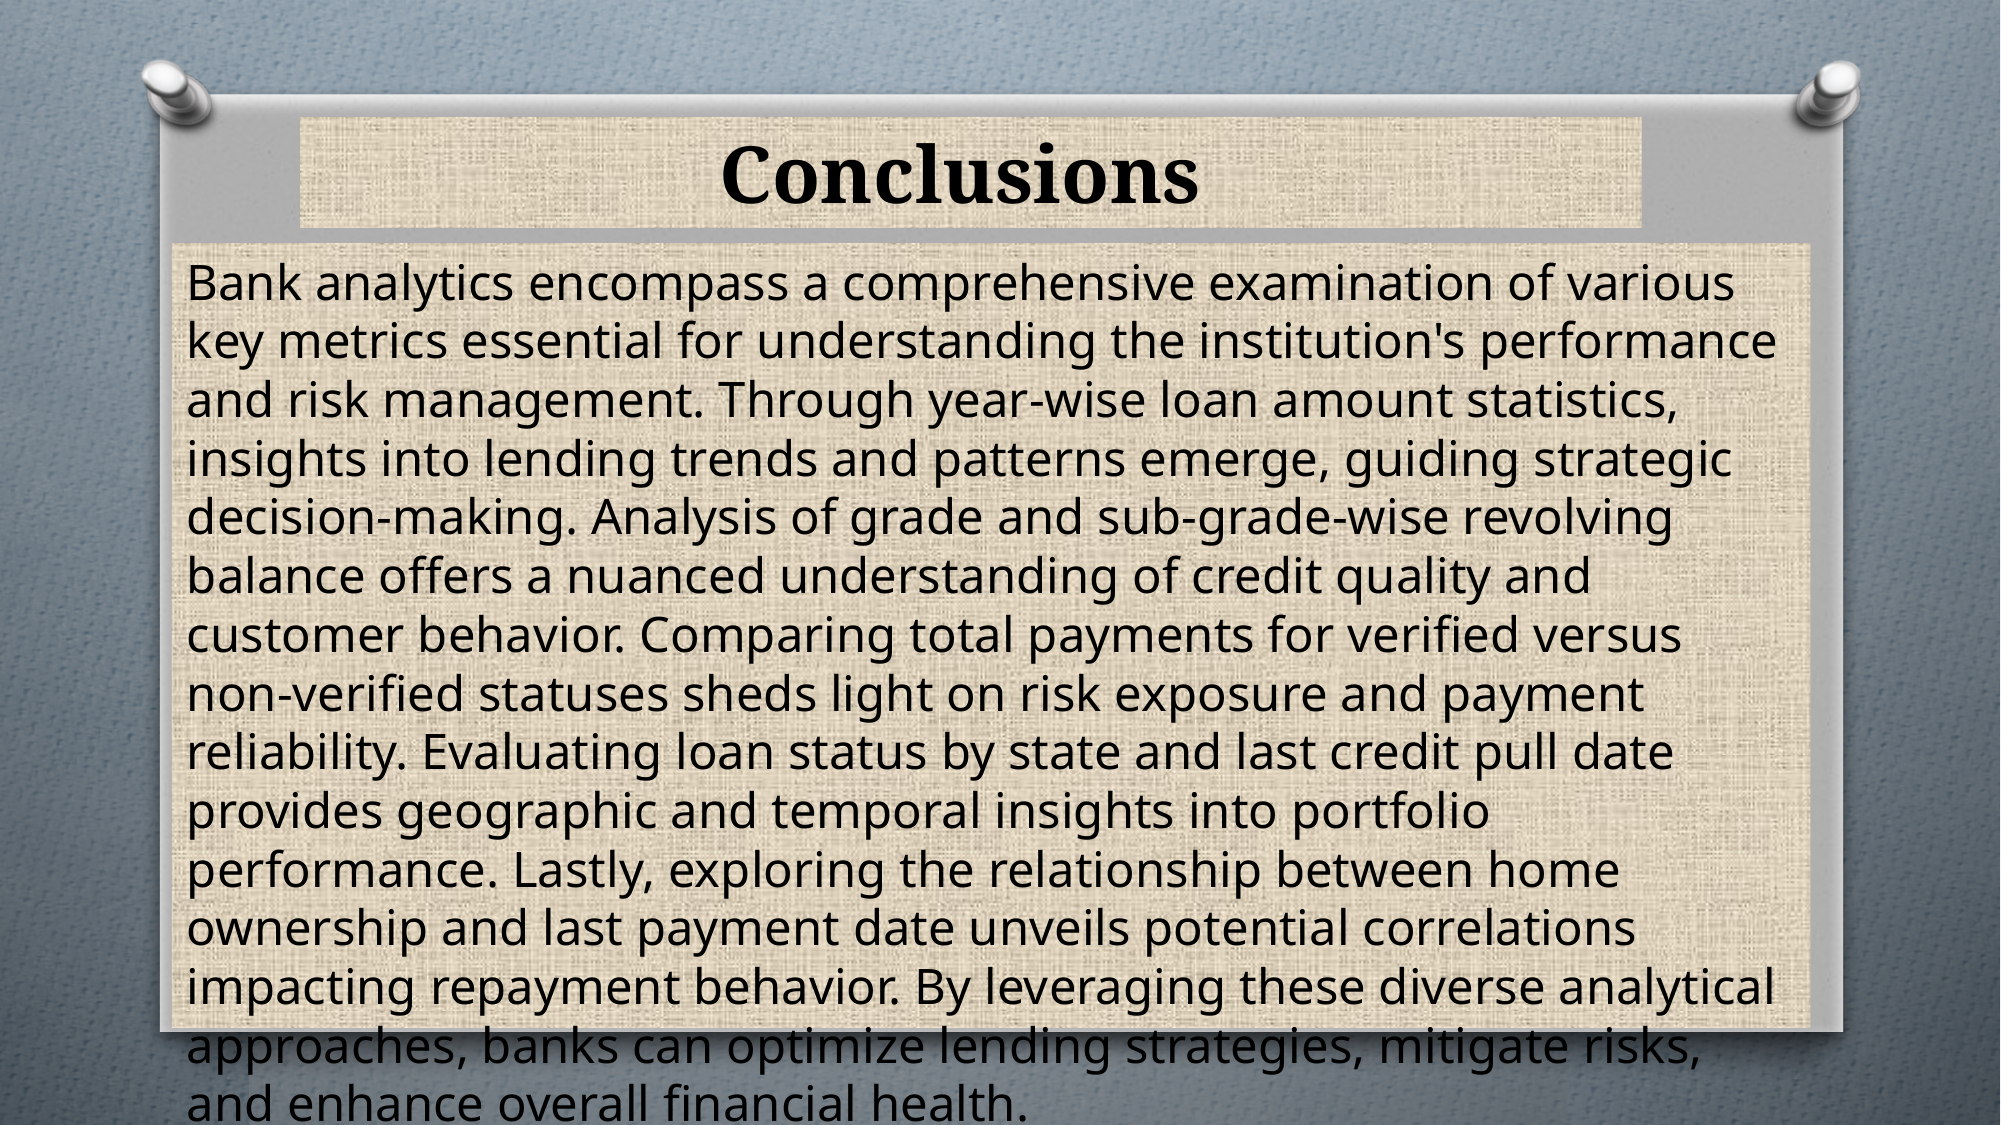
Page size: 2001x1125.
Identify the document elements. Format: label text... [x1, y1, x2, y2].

picture [1764, 30, 1911, 161]
list Bank analytics encompass a comprehensive examination of various key metrics essential for understanding the institution's performance and risk management. Through year-wise loan amount statistics, insights into lending trends and patterns emerge, guiding strategic decision-making. Analysis of grade and sub-grade-wise revolving balance offers a nuanced understanding of credit quality and customer behavior. Comparing total payments for verified versus non-verified statuses sheds light on risk exposure and payment reliability. Evaluating loan status by state and last credit pull date provides geographic and temporal insights into portfolio performance. Lastly, exploring the relationship between home ownership and last payment date unveils potential correlations impacting repayment behavior. By leveraging these diverse analytical approaches, banks can optimize lending strategies, mitigate risks, and enhance overall financial health. [171, 243, 1811, 1028]
title Conclusions [300, 117, 1642, 228]
picture [107, 24, 256, 158]
